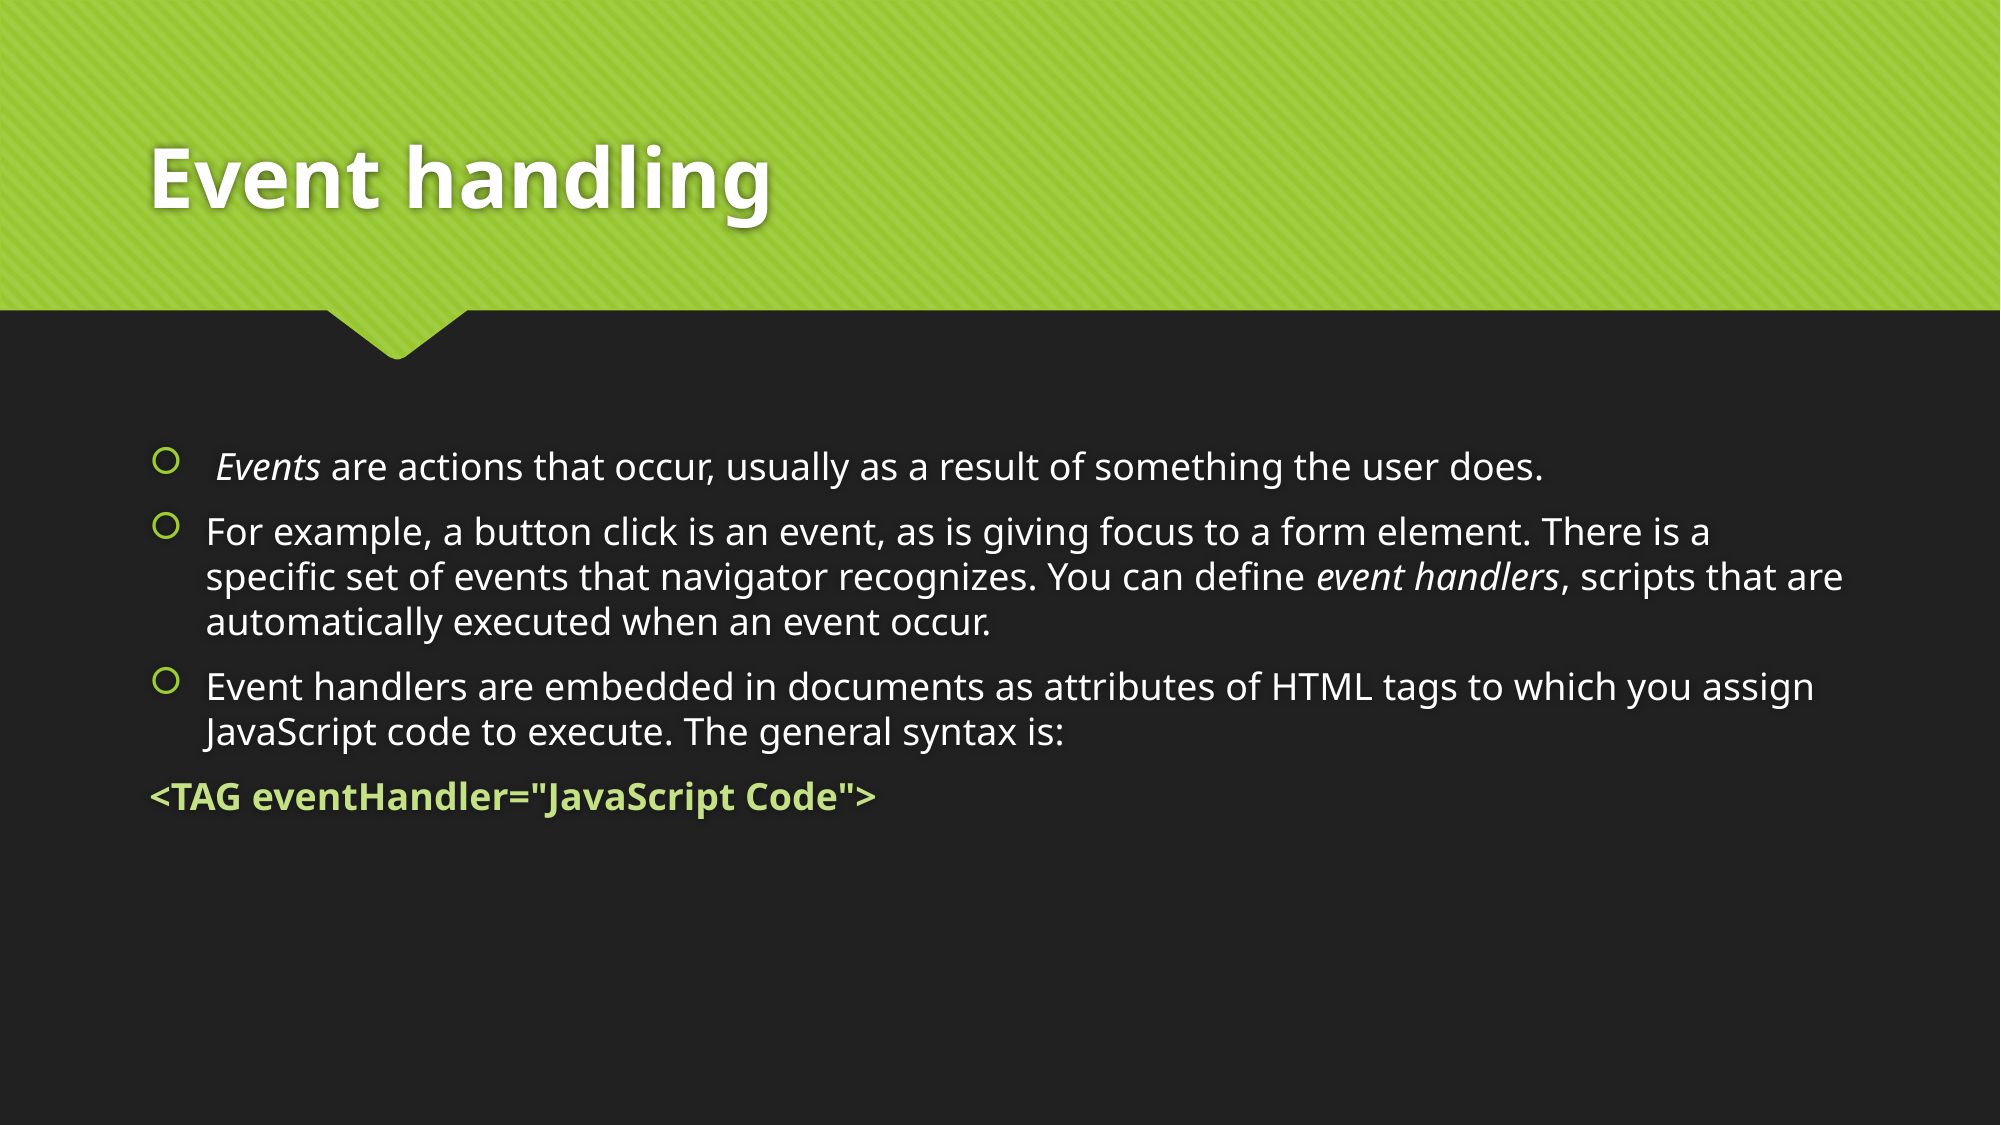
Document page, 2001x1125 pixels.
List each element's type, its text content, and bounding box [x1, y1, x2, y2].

list Events are actions that occur, usually as a result of something the user does. For example, a button click is an event, as is giving focus to a form element. There is a specific set of events that navigator recognizes. You can define event handlers, scripts that are automatically executed when an event occur. Event handlers are embedded in documents as attributes of HTML tags to which you assign JavaScript code to execute. The general syntax is: <TAG eventHandler="JavaScript Code"> [134, 364, 1866, 962]
title Event handling [132, 73, 1868, 233]
